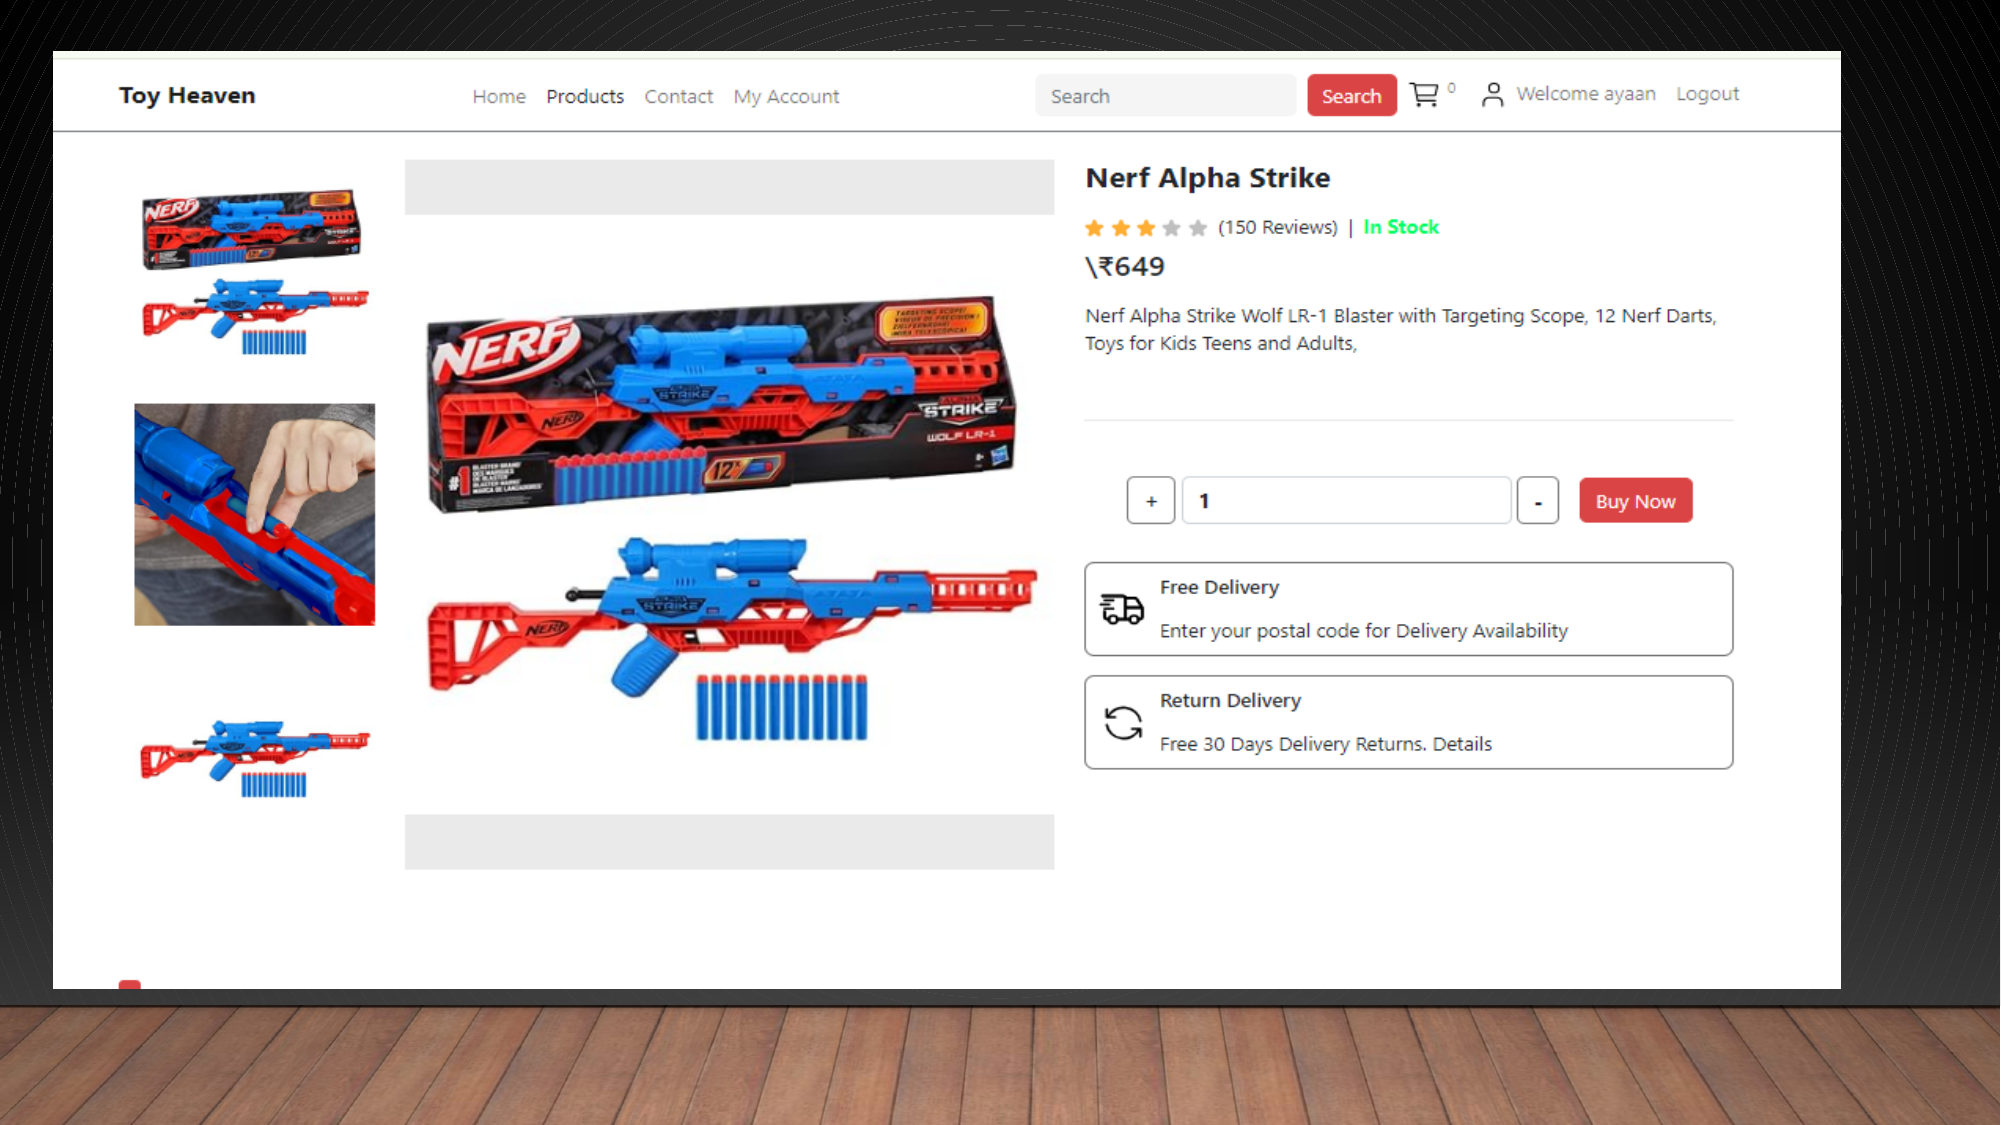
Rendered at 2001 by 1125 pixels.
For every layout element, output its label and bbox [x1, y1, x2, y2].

picture [0, 1005, 2000, 1125]
picture [53, 50, 1841, 989]
